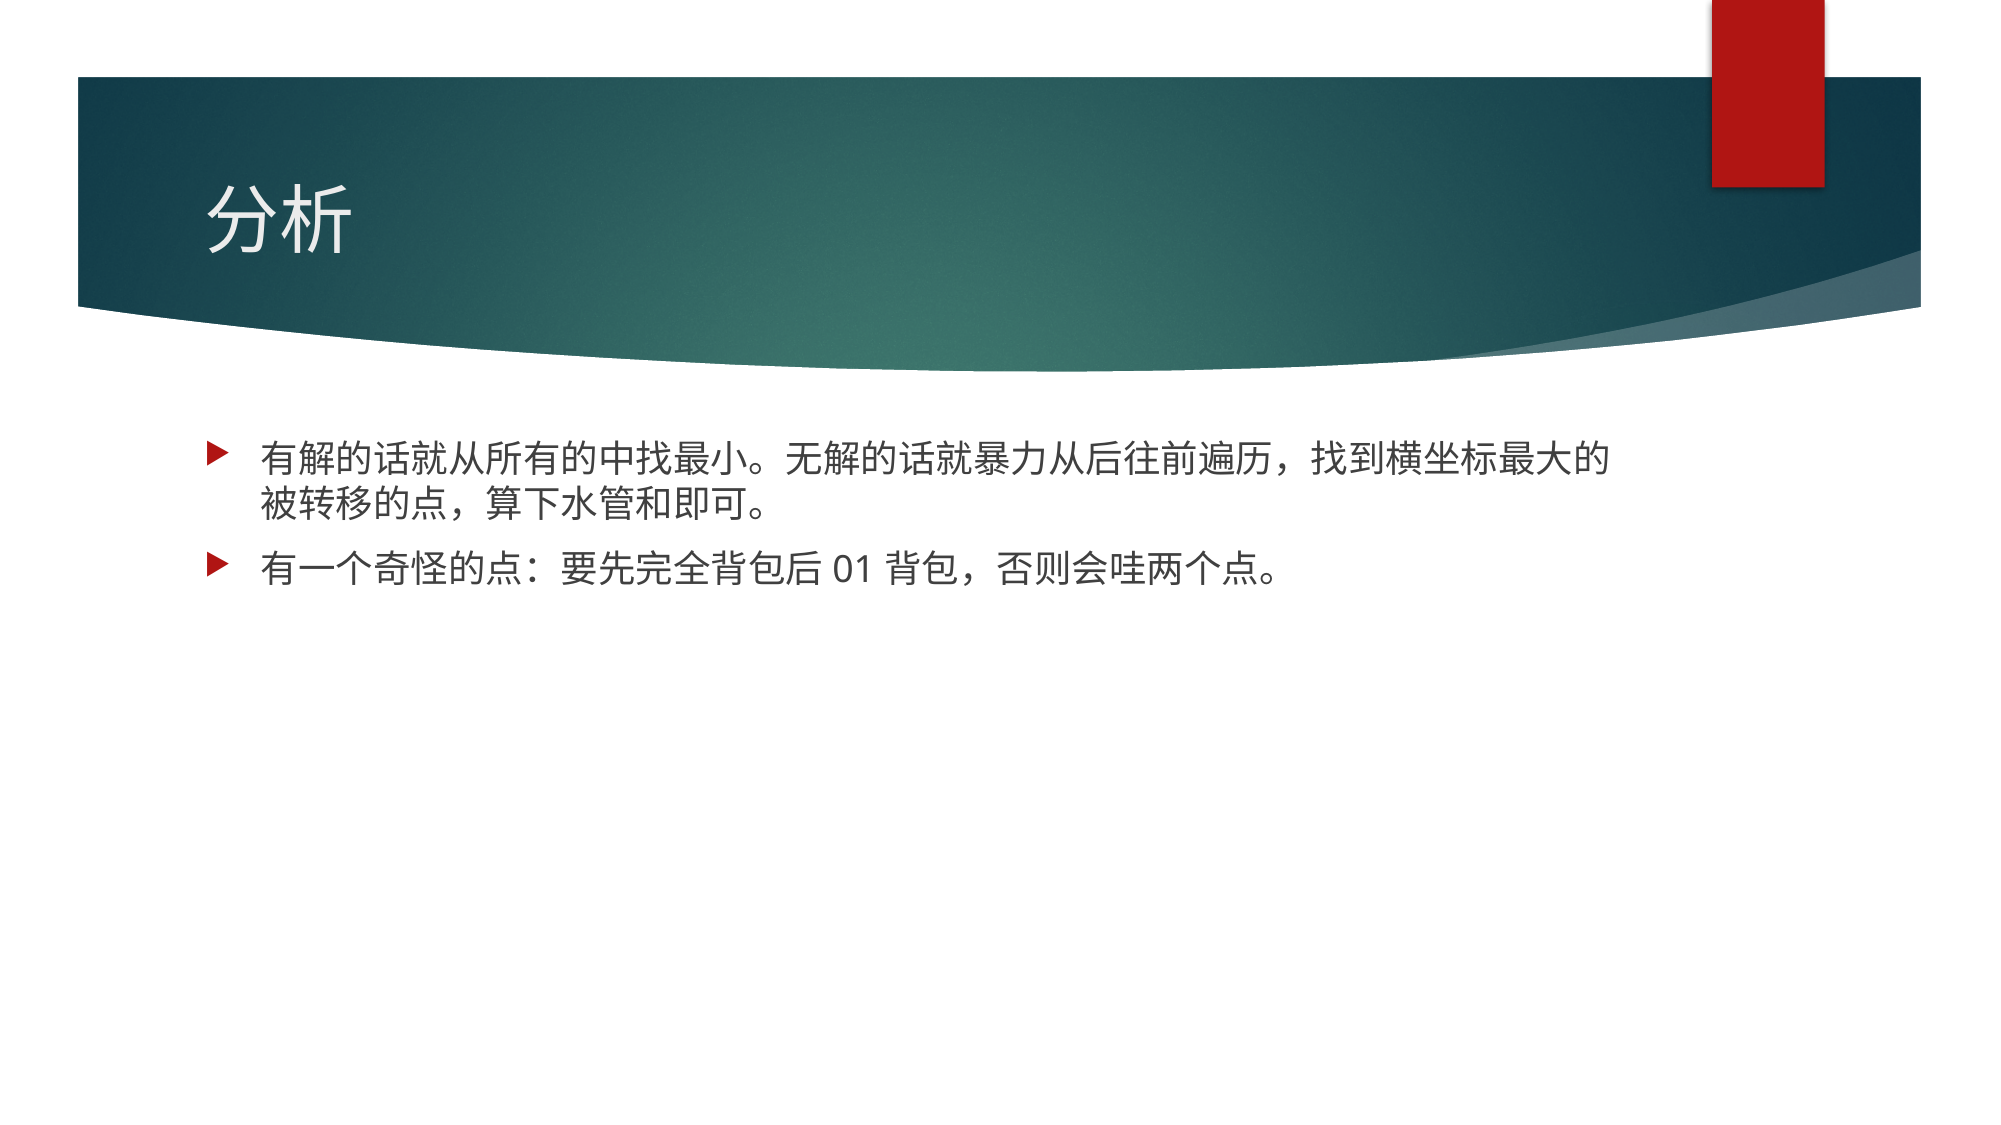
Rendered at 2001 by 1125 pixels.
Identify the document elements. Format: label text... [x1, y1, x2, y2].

title 分析 [189, 159, 1638, 276]
